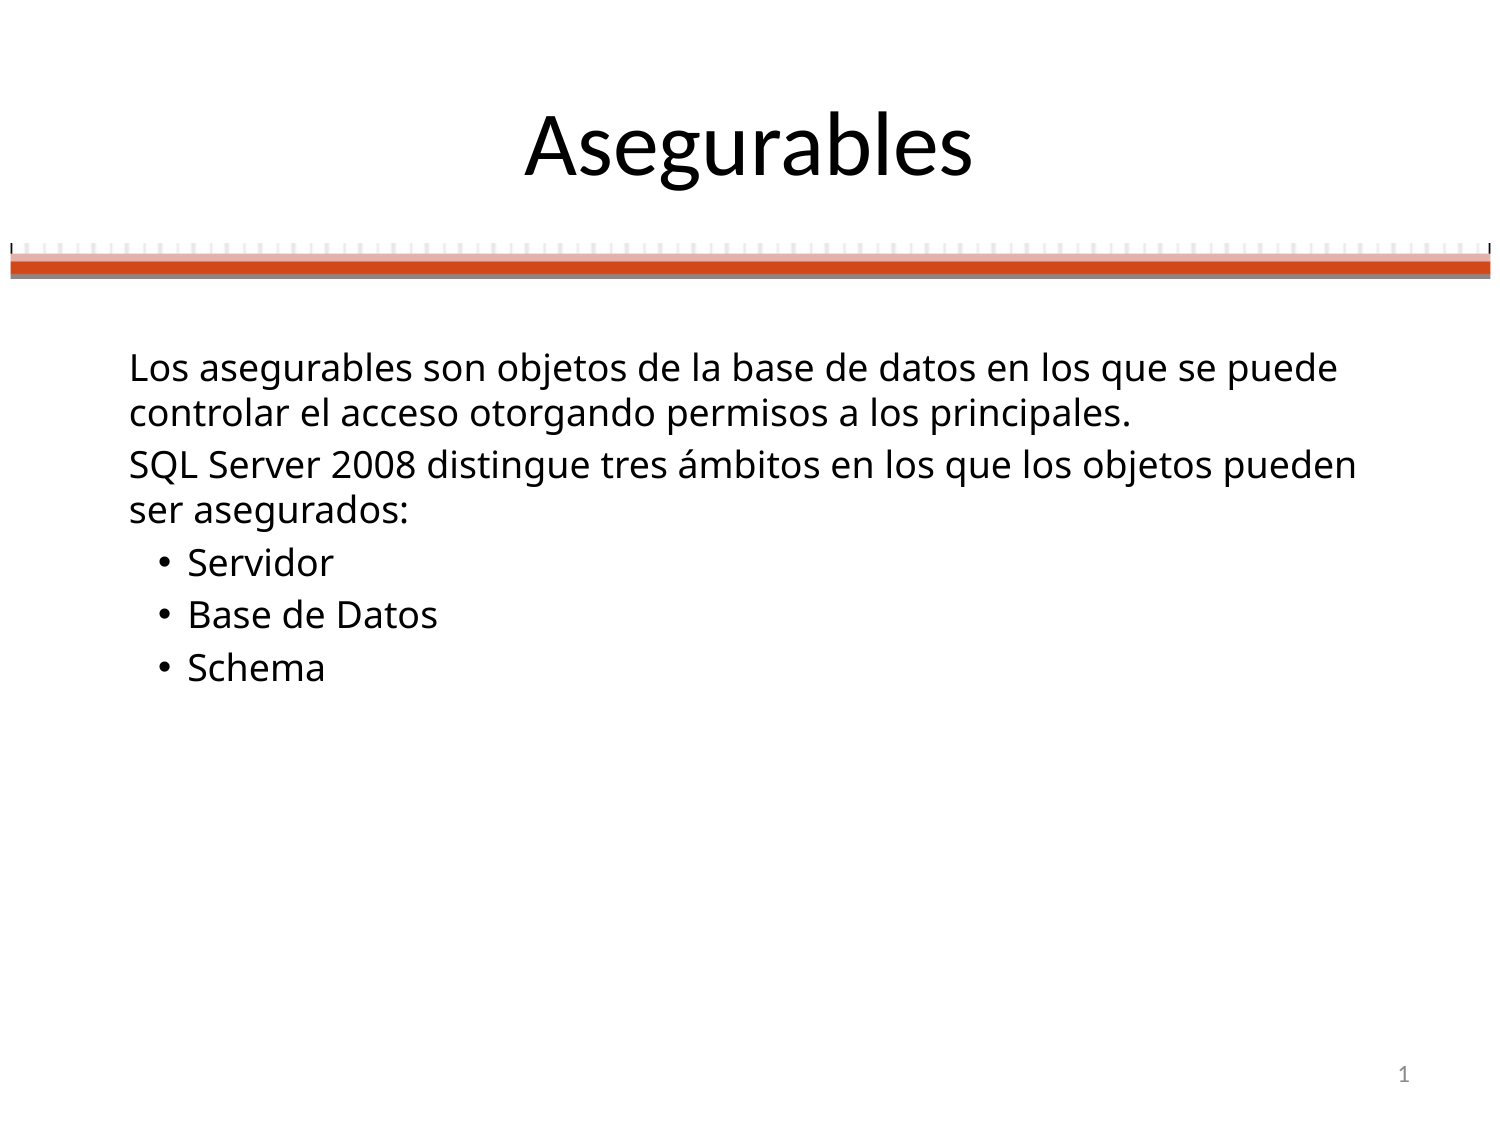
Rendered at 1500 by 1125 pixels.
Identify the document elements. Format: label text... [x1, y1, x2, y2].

list Los asegurables son objetos de la base de datos en los que se puede controlar el acceso otorgando permisos a los principales. SQL Server 2008 distingue tres ámbitos en los que los objetos pueden ser asegurados: Servidor Base de Datos Schema [113, 336, 1389, 752]
title Asegurables [75, 45, 1425, 233]
picture [0, 243, 1500, 280]
slide_number 1 [1074, 1042, 1425, 1103]
